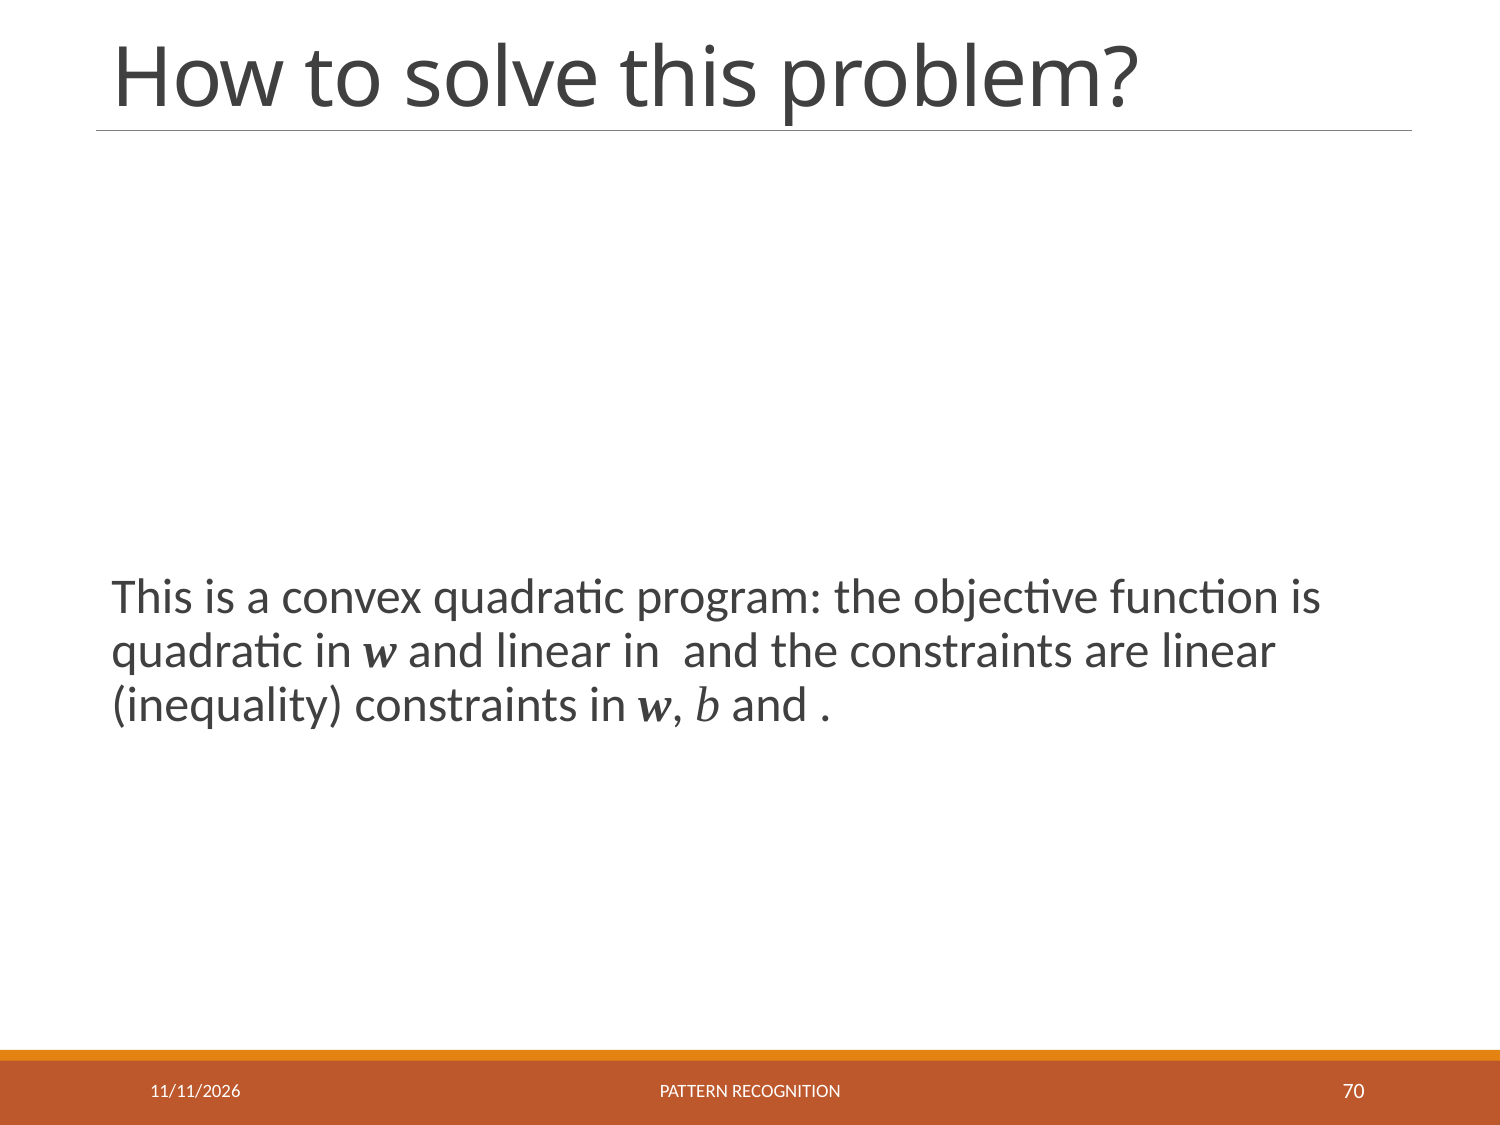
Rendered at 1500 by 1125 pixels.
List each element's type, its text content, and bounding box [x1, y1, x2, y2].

title How to solve this problem? [96, 19, 1413, 131]
slide_number 70 [1218, 1059, 1380, 1120]
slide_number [135, 1059, 440, 1120]
footer Pattern recognition [453, 1059, 1047, 1120]
